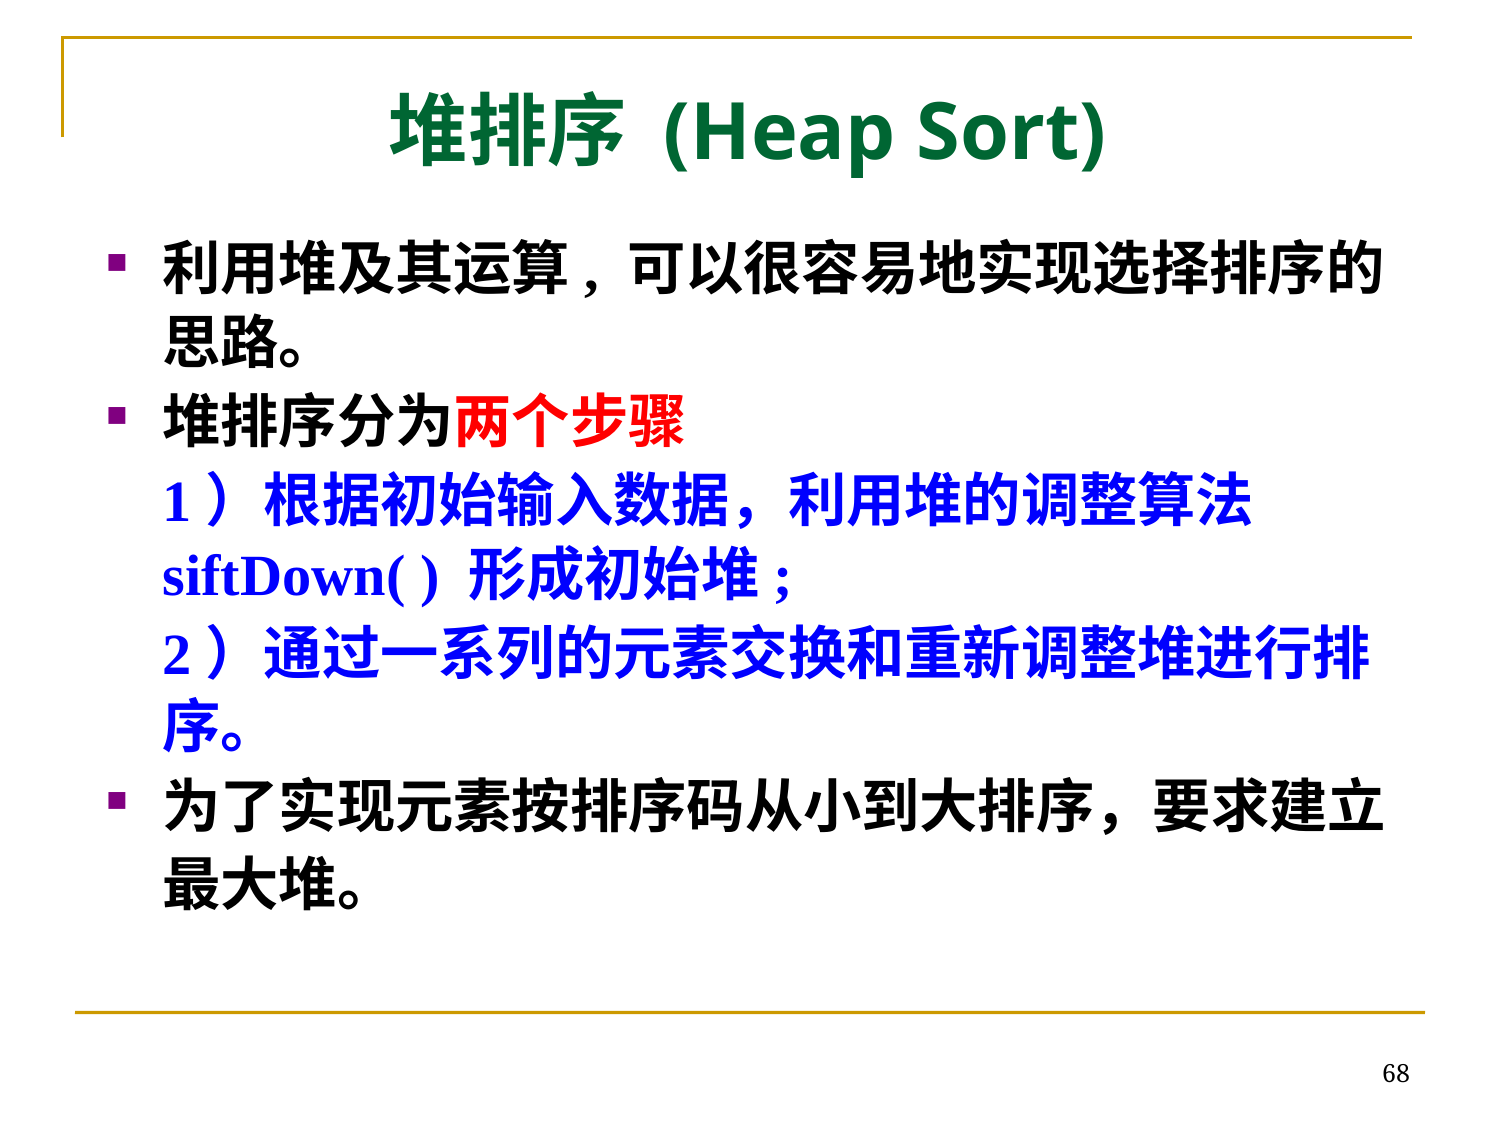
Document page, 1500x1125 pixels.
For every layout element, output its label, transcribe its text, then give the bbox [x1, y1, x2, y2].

slide_number 68 [1074, 1065, 1425, 1100]
list 利用堆及其运算, 可以很容易地实现选择排序的思路。 堆排序分为两个步骤 1）根据初始输入数据，利用堆的调整算法 siftDown( ) 形成初始堆; 2）通过一系列的元素交换和重新调整堆进行排序。 为了实现元素按排序码从小到大排序，要求建立最大堆。 [91, 220, 1430, 1065]
title 堆排序 (Heap Sort) [360, 72, 1136, 220]
text_box [199, 22, 231, 108]
